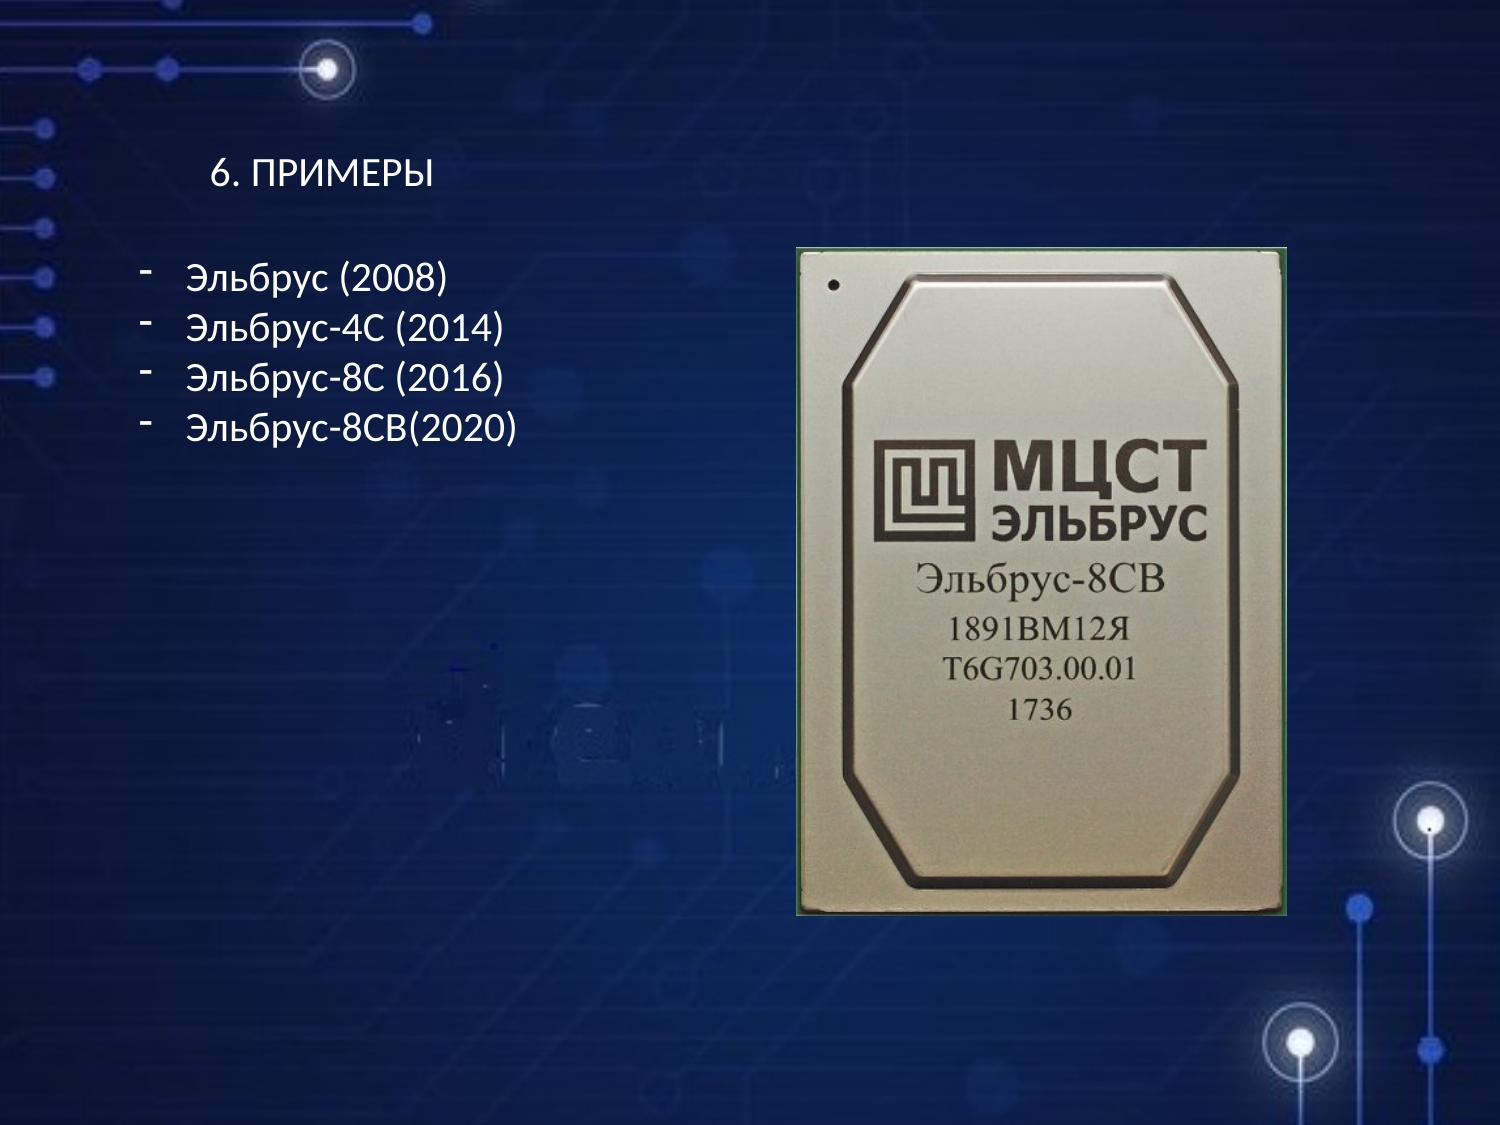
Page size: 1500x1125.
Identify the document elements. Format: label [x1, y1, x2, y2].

picture [795, 247, 1288, 917]
list [0, 0, 1500, 1125]
